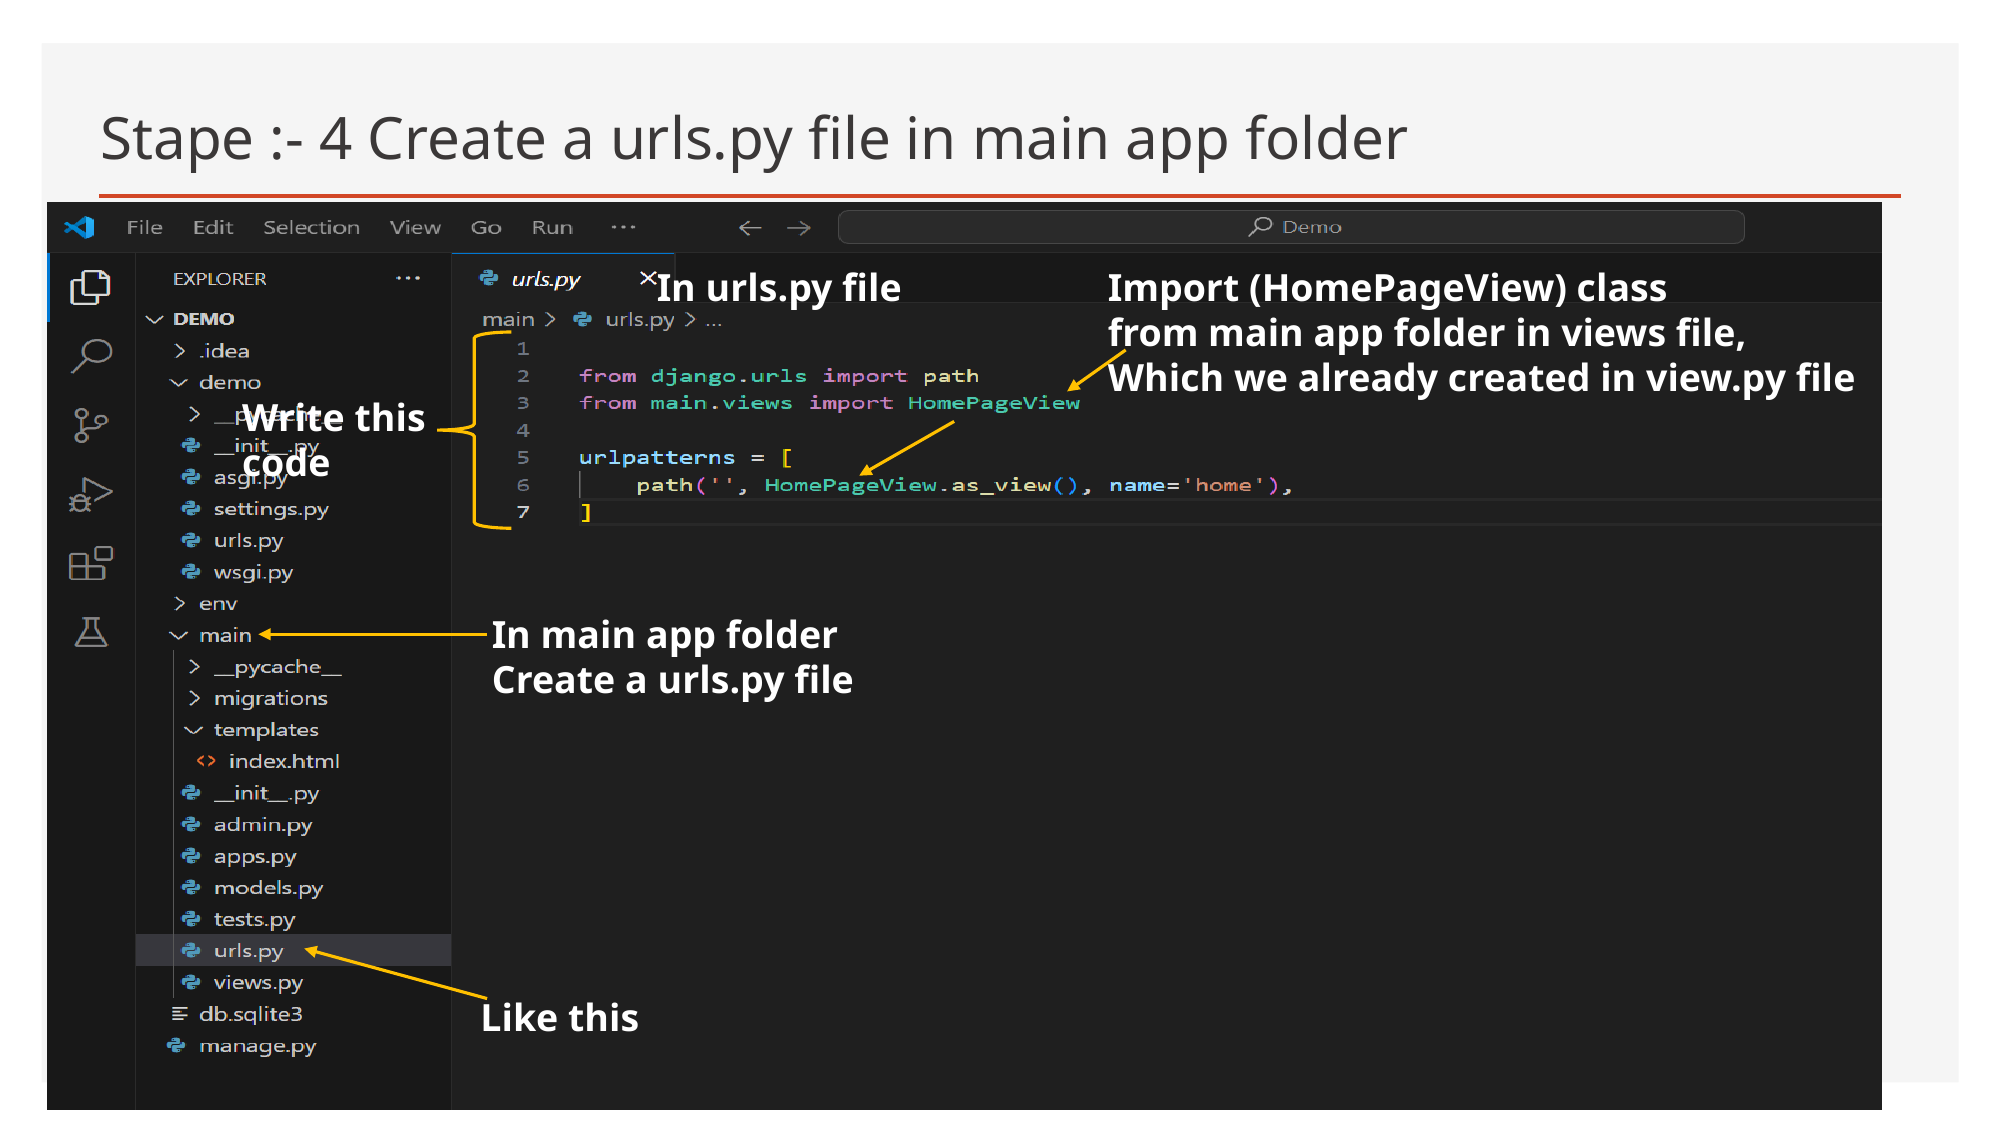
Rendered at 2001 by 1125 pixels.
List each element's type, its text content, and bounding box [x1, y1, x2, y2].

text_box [304, 948, 488, 999]
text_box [859, 421, 955, 476]
title Stape :- 4 Create a urls.py file in main app folder [85, 73, 1709, 179]
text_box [1067, 349, 1126, 392]
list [47, 202, 1882, 1110]
